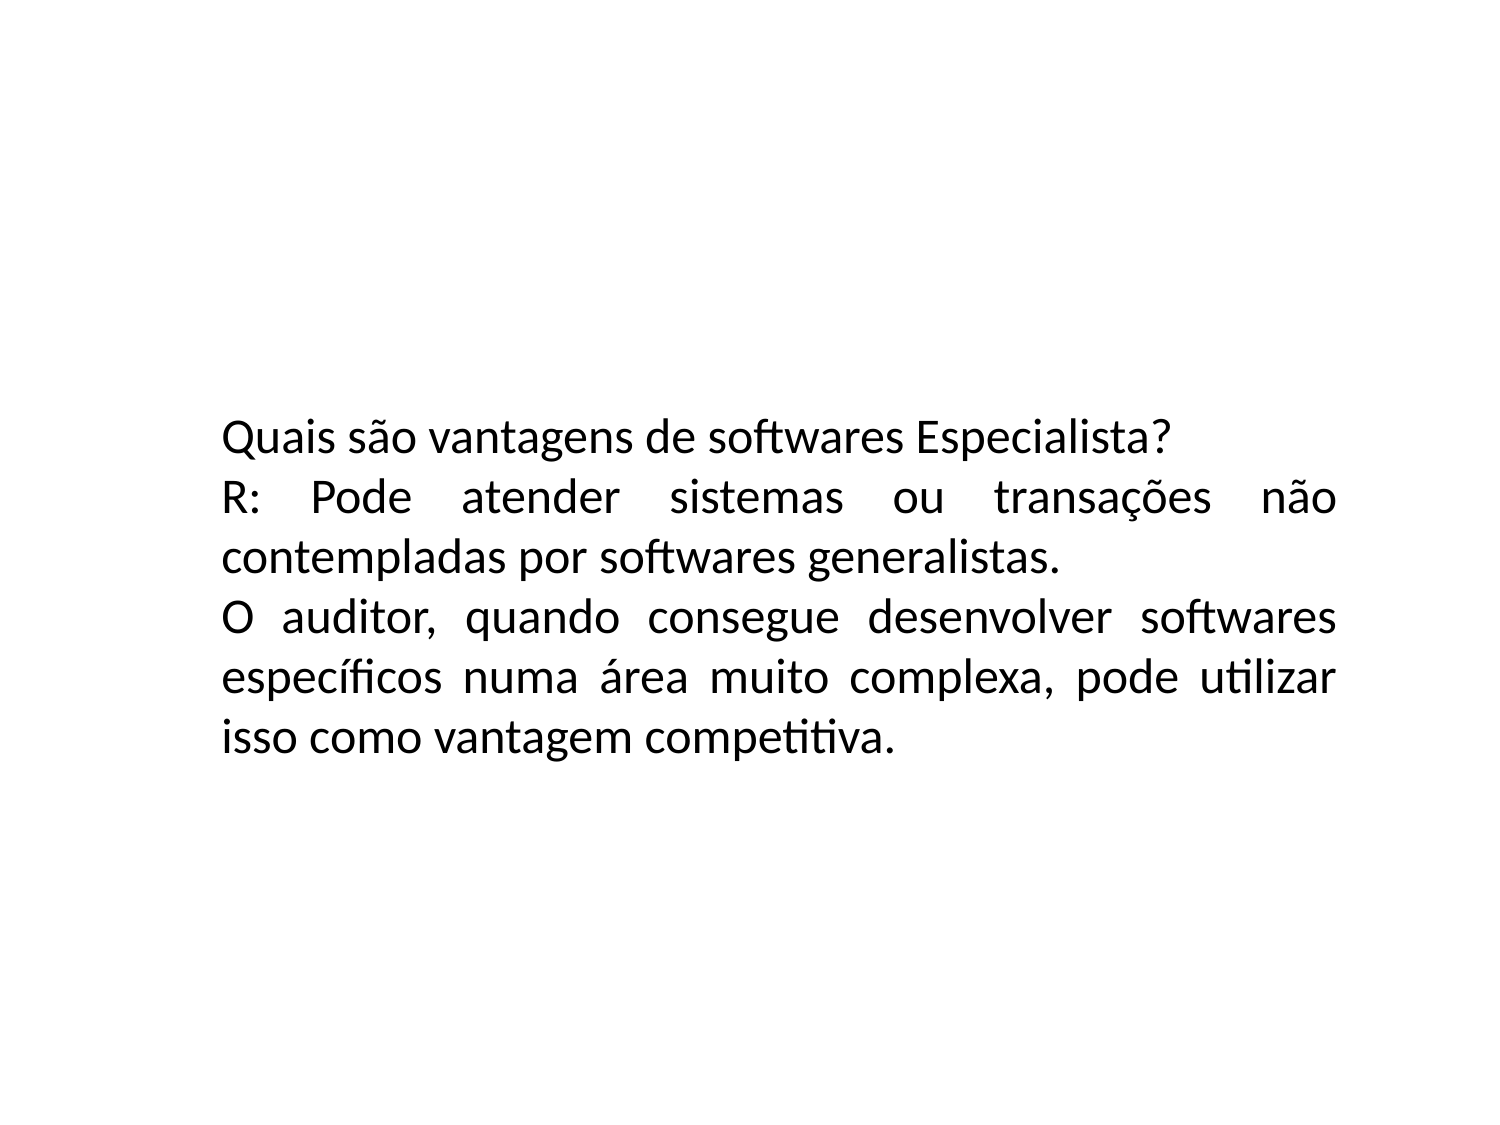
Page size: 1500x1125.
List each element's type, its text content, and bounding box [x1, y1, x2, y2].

text_box Quais são vantagens de softwares Especialista? R: Pode atender sistemas ou transações não contempladas por softwares generalistas. O auditor, quando consegue desenvolver softwares específicos numa área muito complexa, pode utilizar isso como vantagem competitiva. [206, 395, 1353, 771]
